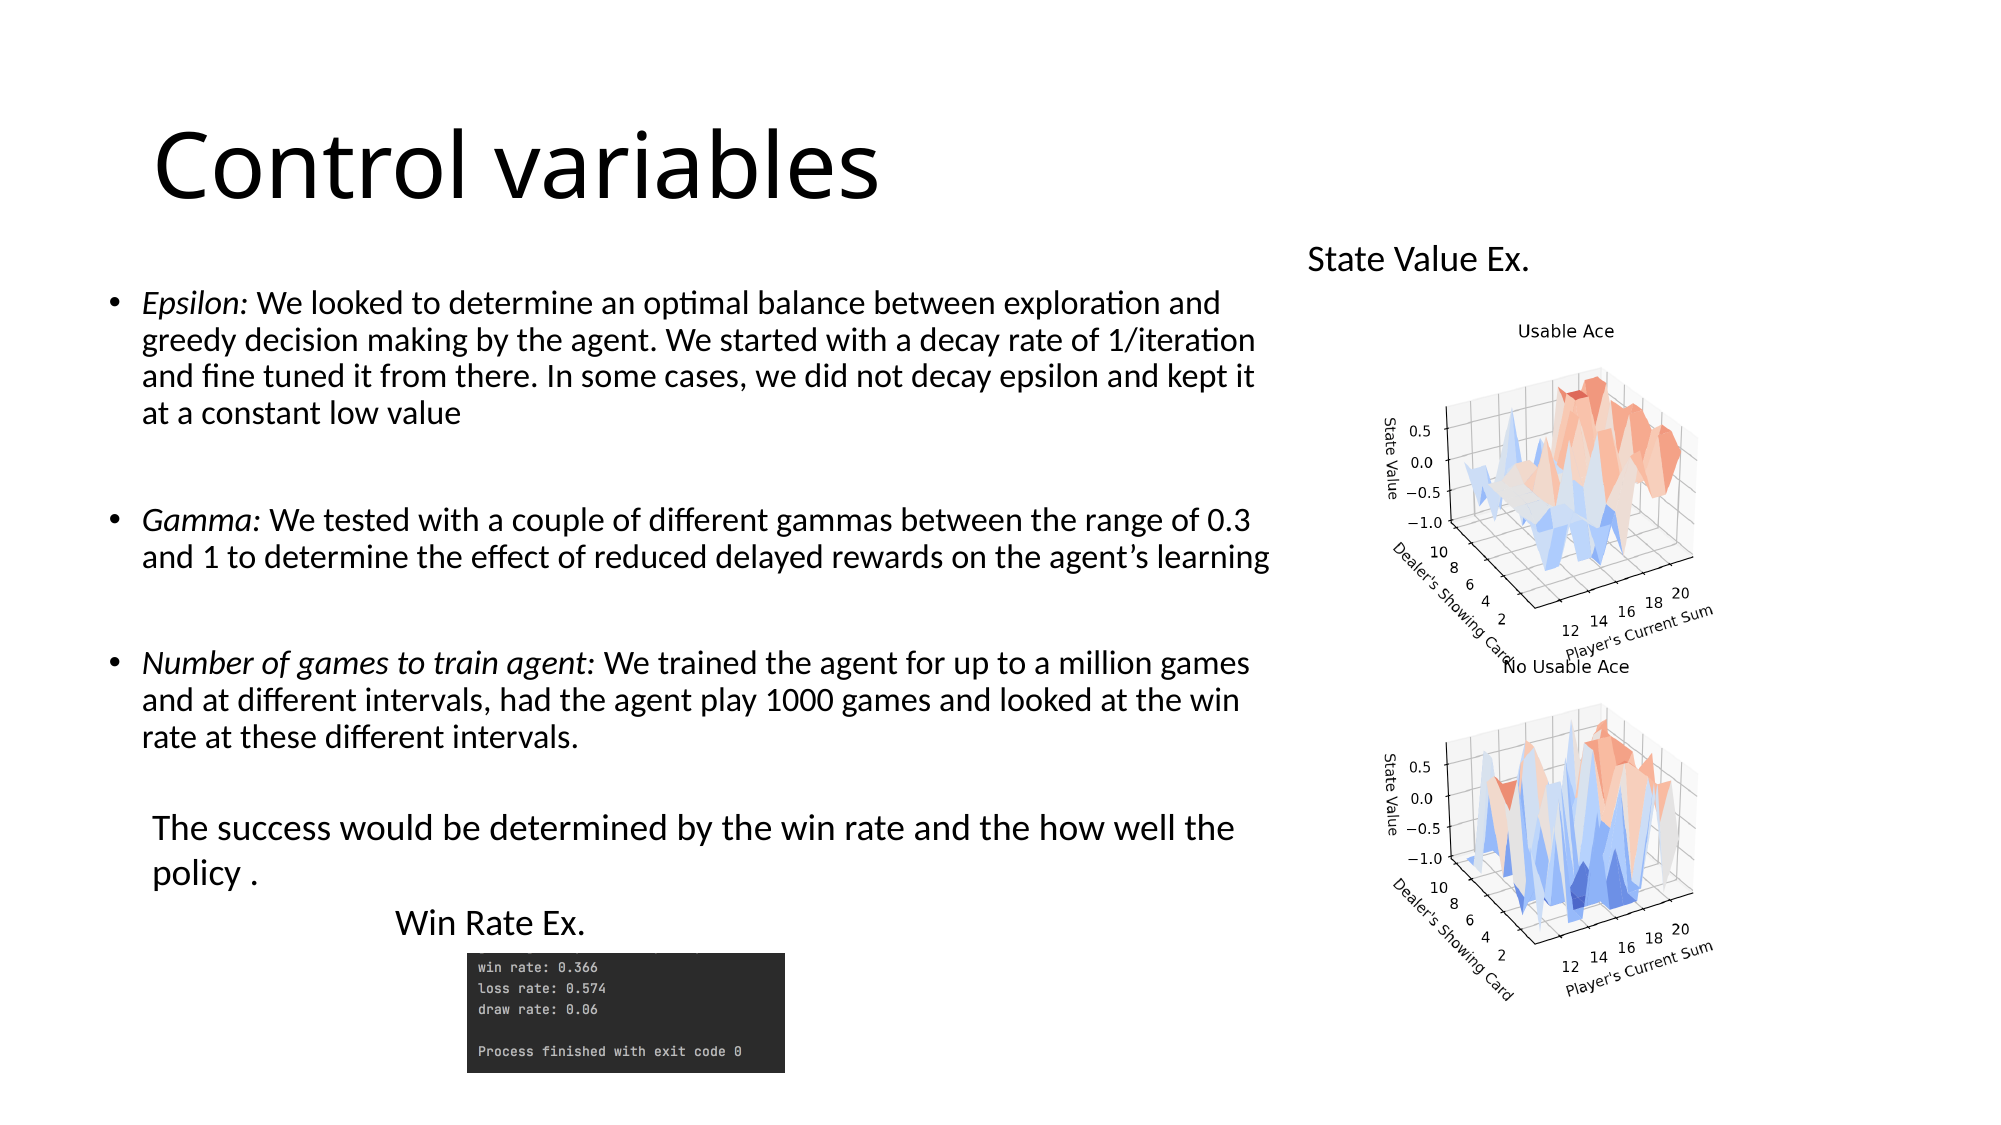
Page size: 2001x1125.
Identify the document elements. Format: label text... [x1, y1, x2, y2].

text_box The success would be determined by the win rate and the how well the policy . [137, 795, 1291, 901]
picture [1291, 277, 1916, 1036]
text_box State Value Ex. [1293, 226, 1546, 277]
list Epsilon: We looked to determine an optimal balance between exploration and greedy decision making by the agent. We started with a decay rate of 1/iteration and fine tuned it from there. In some cases, we did not decay epsilon and kept it at a constant low value Gamma: We tested with a couple of different gammas between the range of 0.3 and 1 to determine the effect of reduced delayed rewards on the agent’s learning Number of games to train agent: We trained the agent for up to a million games and at different intervals, had the agent play 1000 games and looked at the win rate at these different intervals. [0, 277, 1291, 796]
picture [467, 953, 785, 1073]
text_box Win Rate Ex. [380, 890, 602, 950]
title Control variables [137, 59, 1863, 277]
